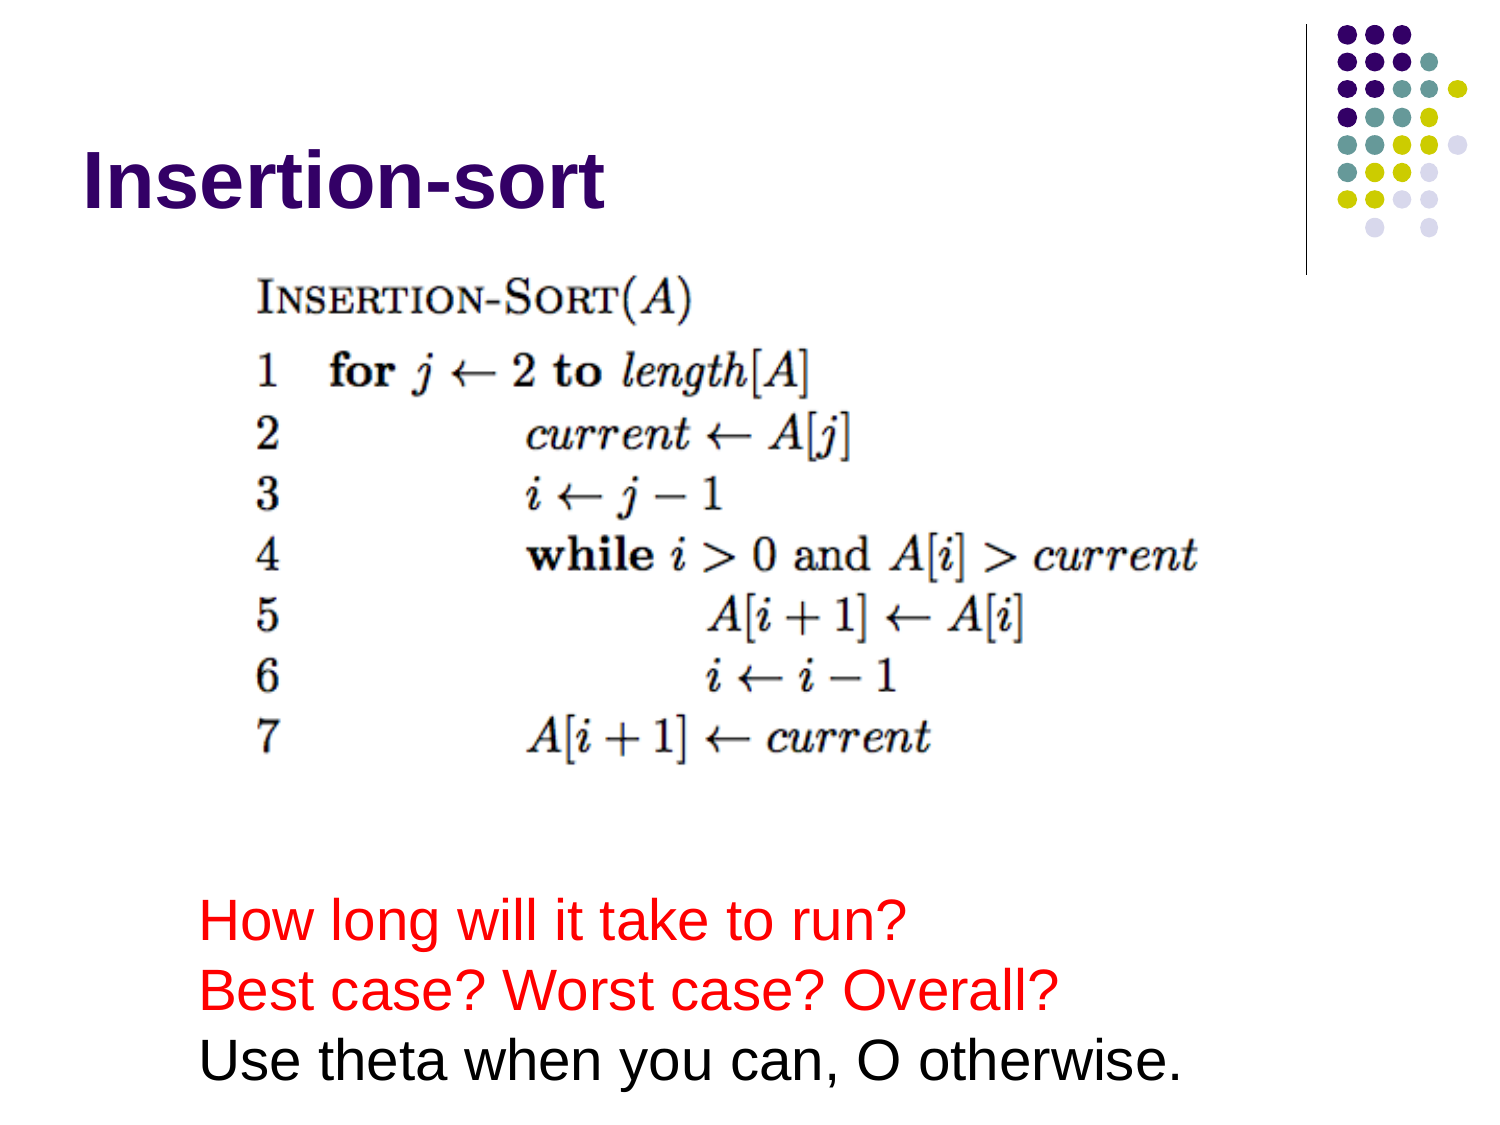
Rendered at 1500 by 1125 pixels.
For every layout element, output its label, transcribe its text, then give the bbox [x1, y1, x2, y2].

title Insertion-sort [74, 19, 1313, 234]
text_box How long will it take to run? Best case? Worst case? Overall? Use theta when you can, O otherwise. [190, 875, 1193, 1100]
picture [230, 249, 1226, 786]
